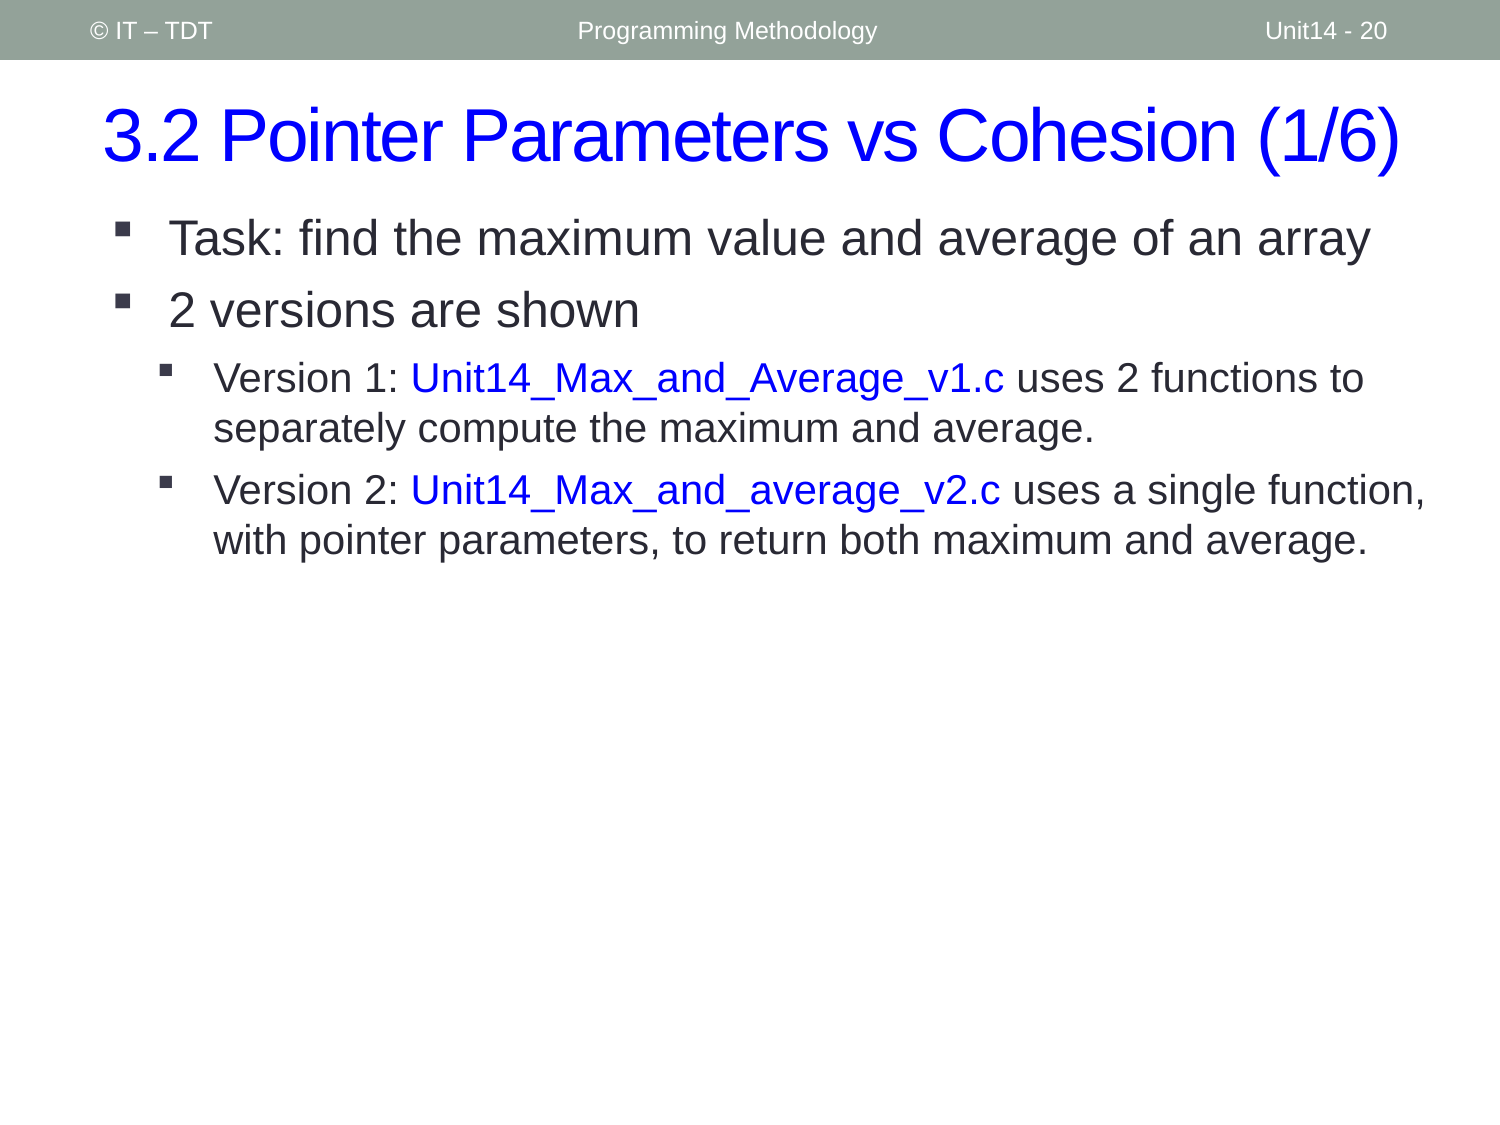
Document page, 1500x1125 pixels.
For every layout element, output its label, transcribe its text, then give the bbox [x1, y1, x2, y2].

title 3.2 Pointer Parameters vs Cohesion (1/6) [87, 62, 1463, 200]
slide_number Unit14 - 20 [1250, 3, 1425, 57]
slide_number © IT – TDT [75, 3, 550, 57]
list Task: find the maximum value and average of an array 2 versions are shown Version 1: Unit14_Max_and_Average_v1.c uses 2 functions to separately compute the maximum and average. Version 2: Unit14_Max_and_average_v2.c uses a single function, with pointer parameters, to return both maximum and average. [96, 197, 1447, 990]
footer Programming Methodology [562, 3, 1238, 57]
